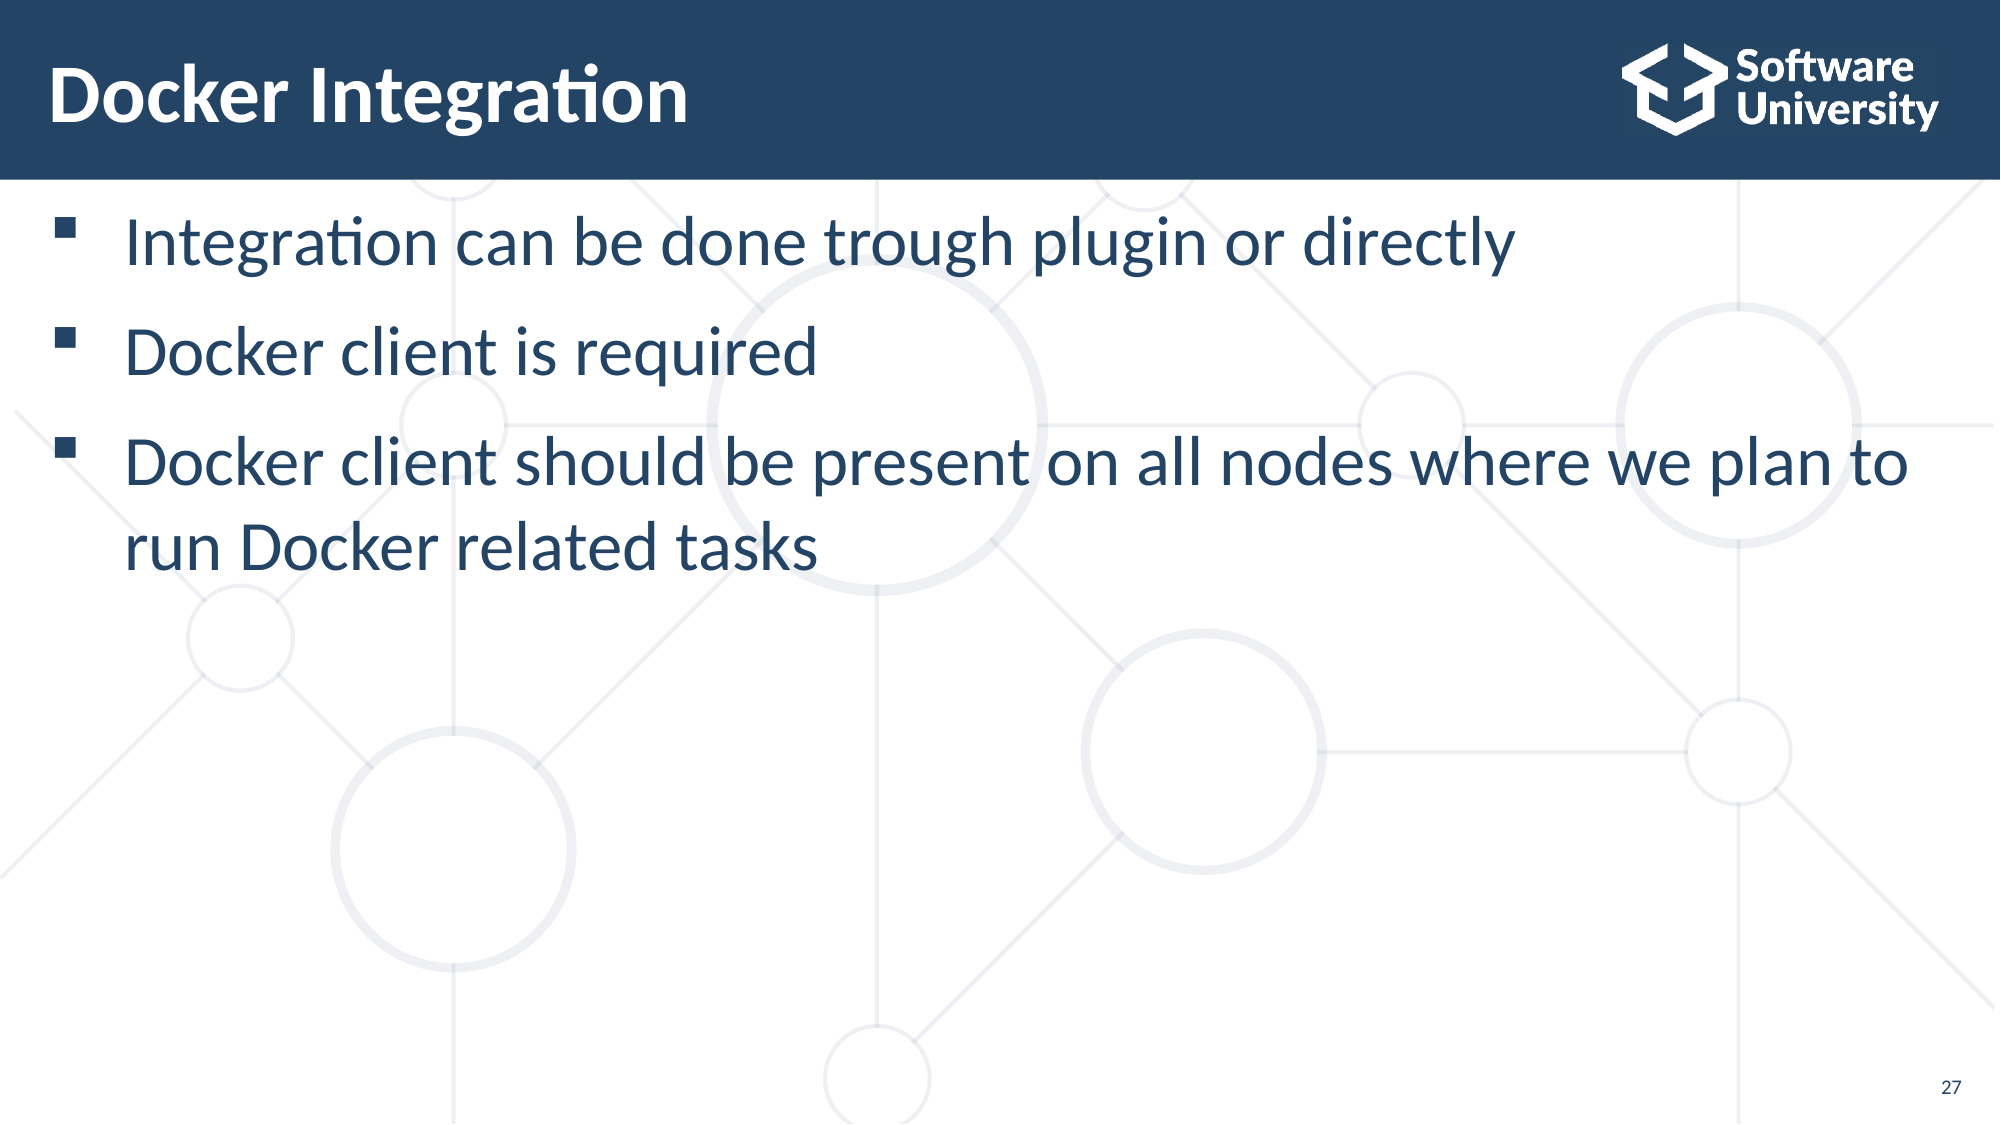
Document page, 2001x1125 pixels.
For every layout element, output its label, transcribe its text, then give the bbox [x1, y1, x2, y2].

list Integration can be done trough plugin or directly Docker client is required Docker client should be present on all nodes where we plan to run Docker related tasks [31, 188, 1968, 1103]
picture [1622, 43, 1939, 136]
title Docker Integration [31, 16, 1591, 162]
